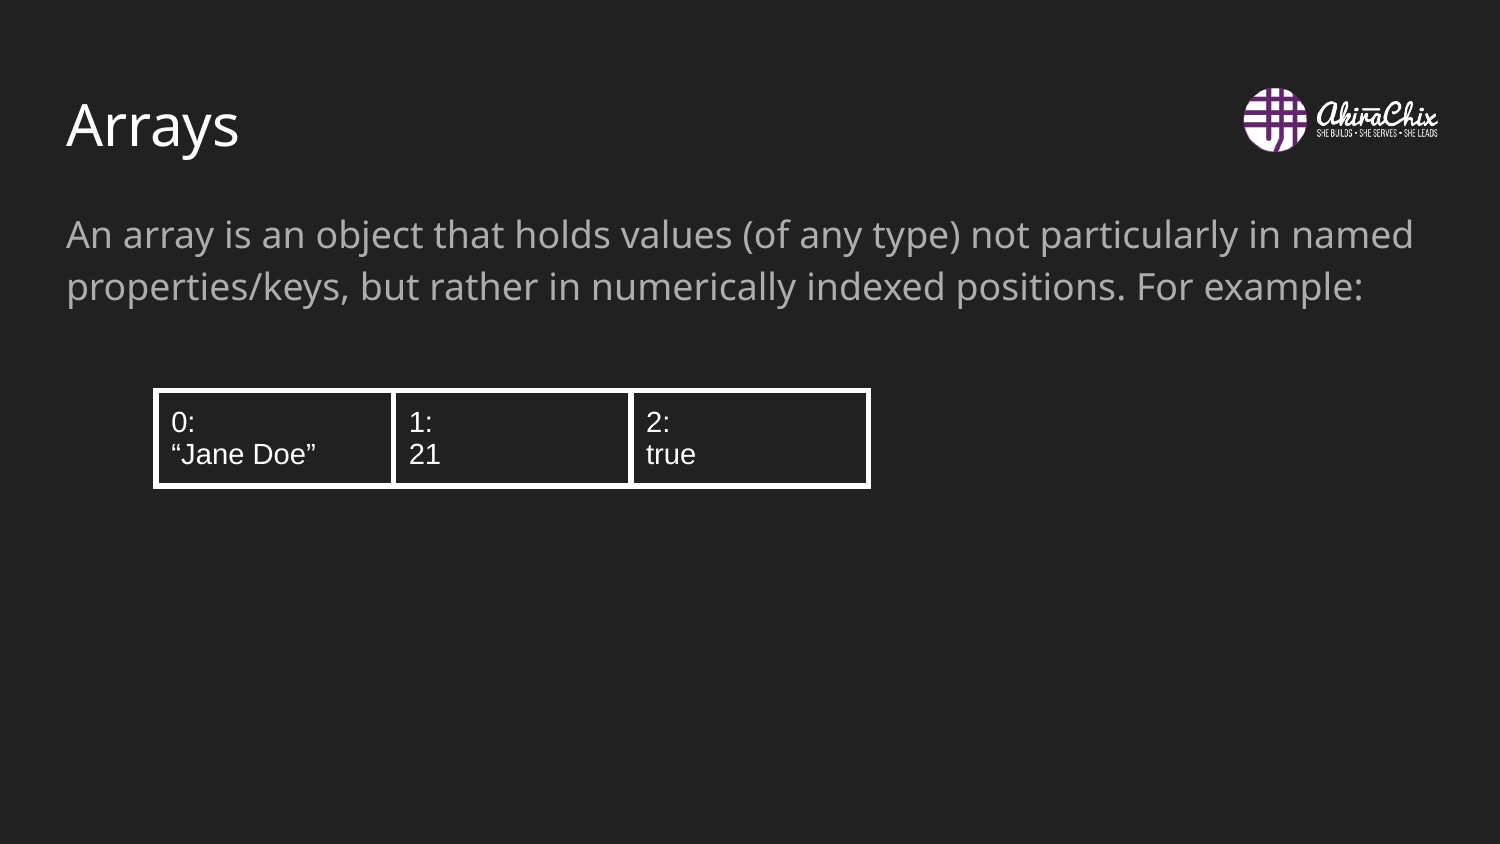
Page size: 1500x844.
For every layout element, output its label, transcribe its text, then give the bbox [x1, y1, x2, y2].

list An array is an object that holds values (of any type) not particularly in named properties/keys, but rather in numerically indexed positions. For example: [51, 189, 1449, 750]
table_header 1: 21 [396, 393, 628, 483]
title Arrays [51, 72, 1449, 167]
table_header 0: “Jane Doe” [159, 393, 391, 483]
table_header 2: true [634, 393, 866, 483]
